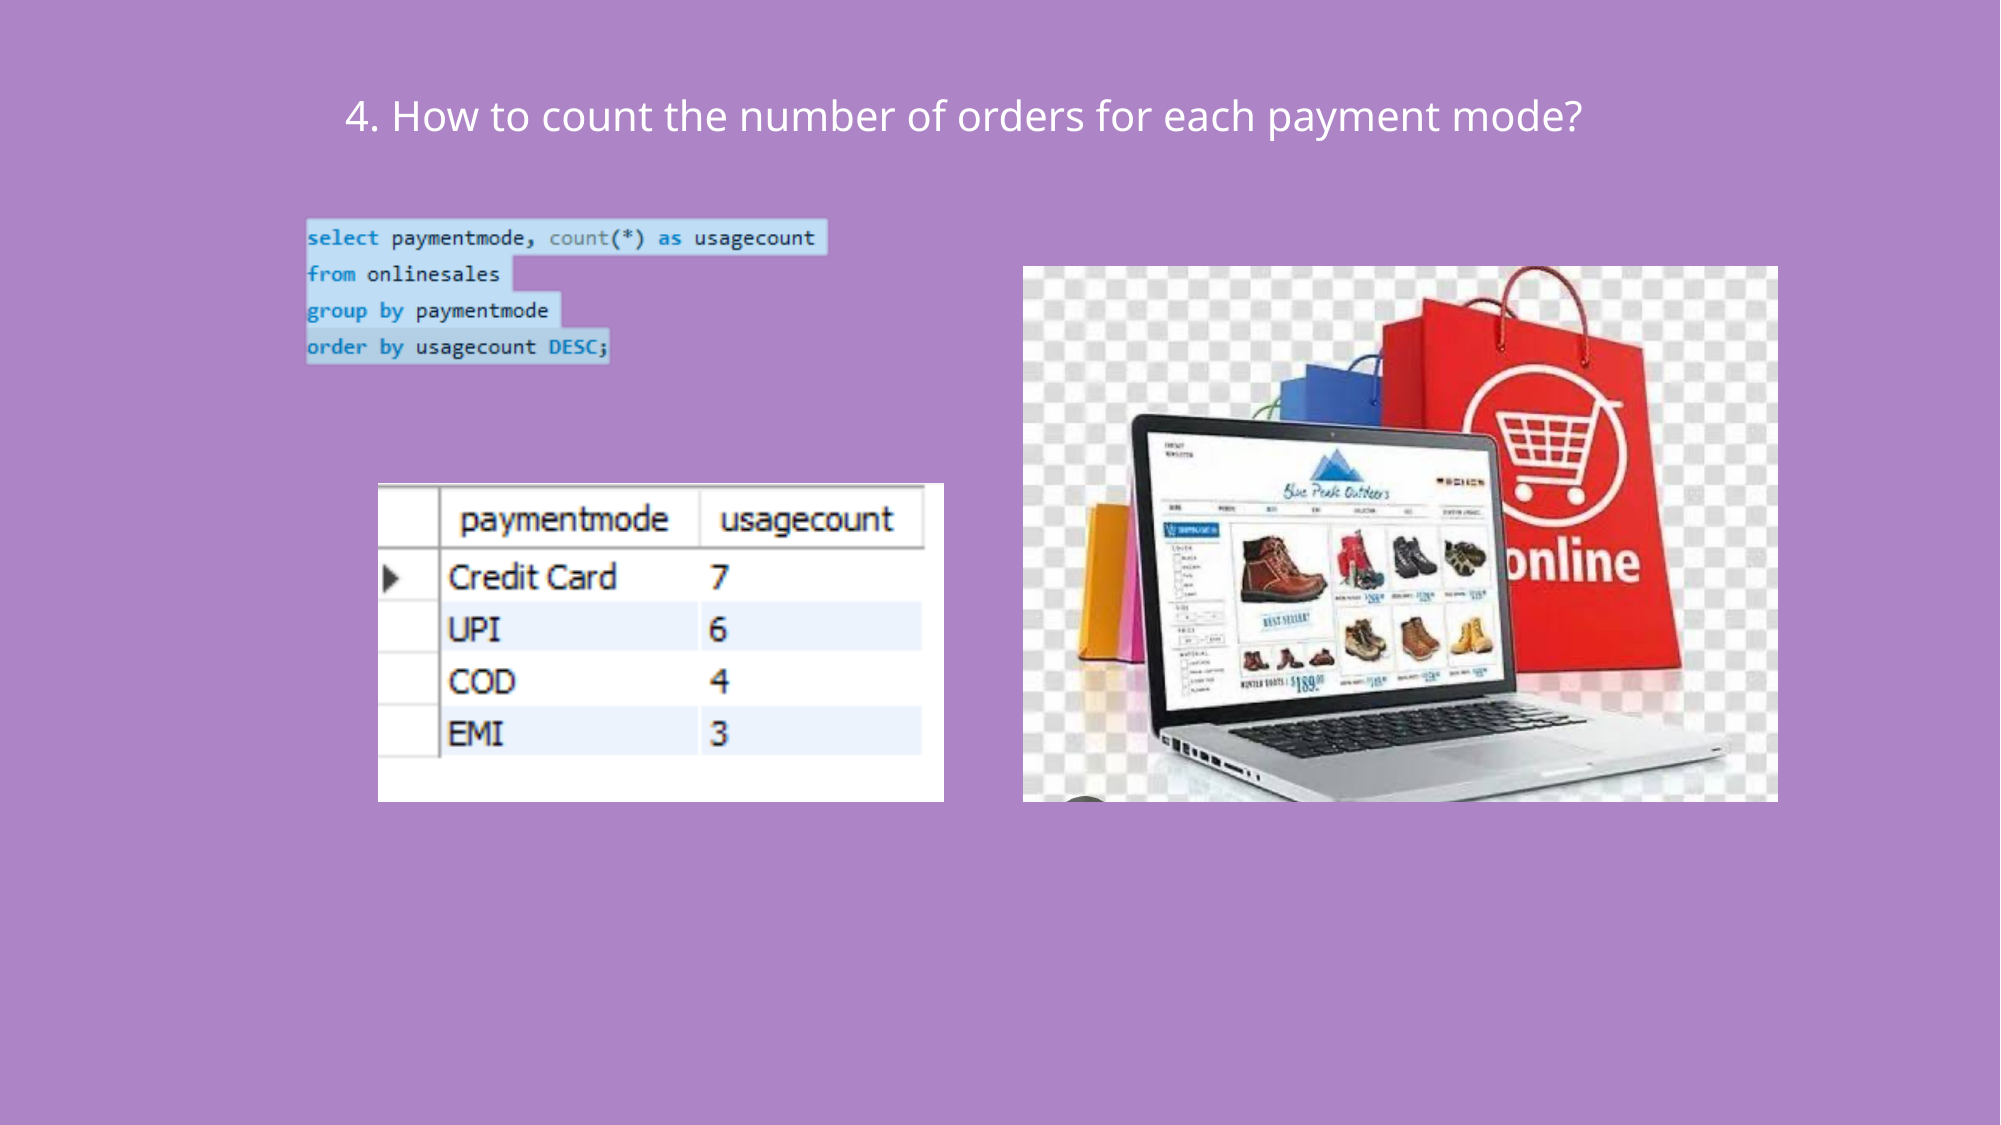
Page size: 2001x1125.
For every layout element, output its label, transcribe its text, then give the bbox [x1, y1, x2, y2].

list 4. How to count the number of orders for each payment mode? [136, 82, 1792, 999]
picture [269, 197, 907, 377]
picture [378, 483, 944, 802]
picture [1023, 266, 1778, 802]
